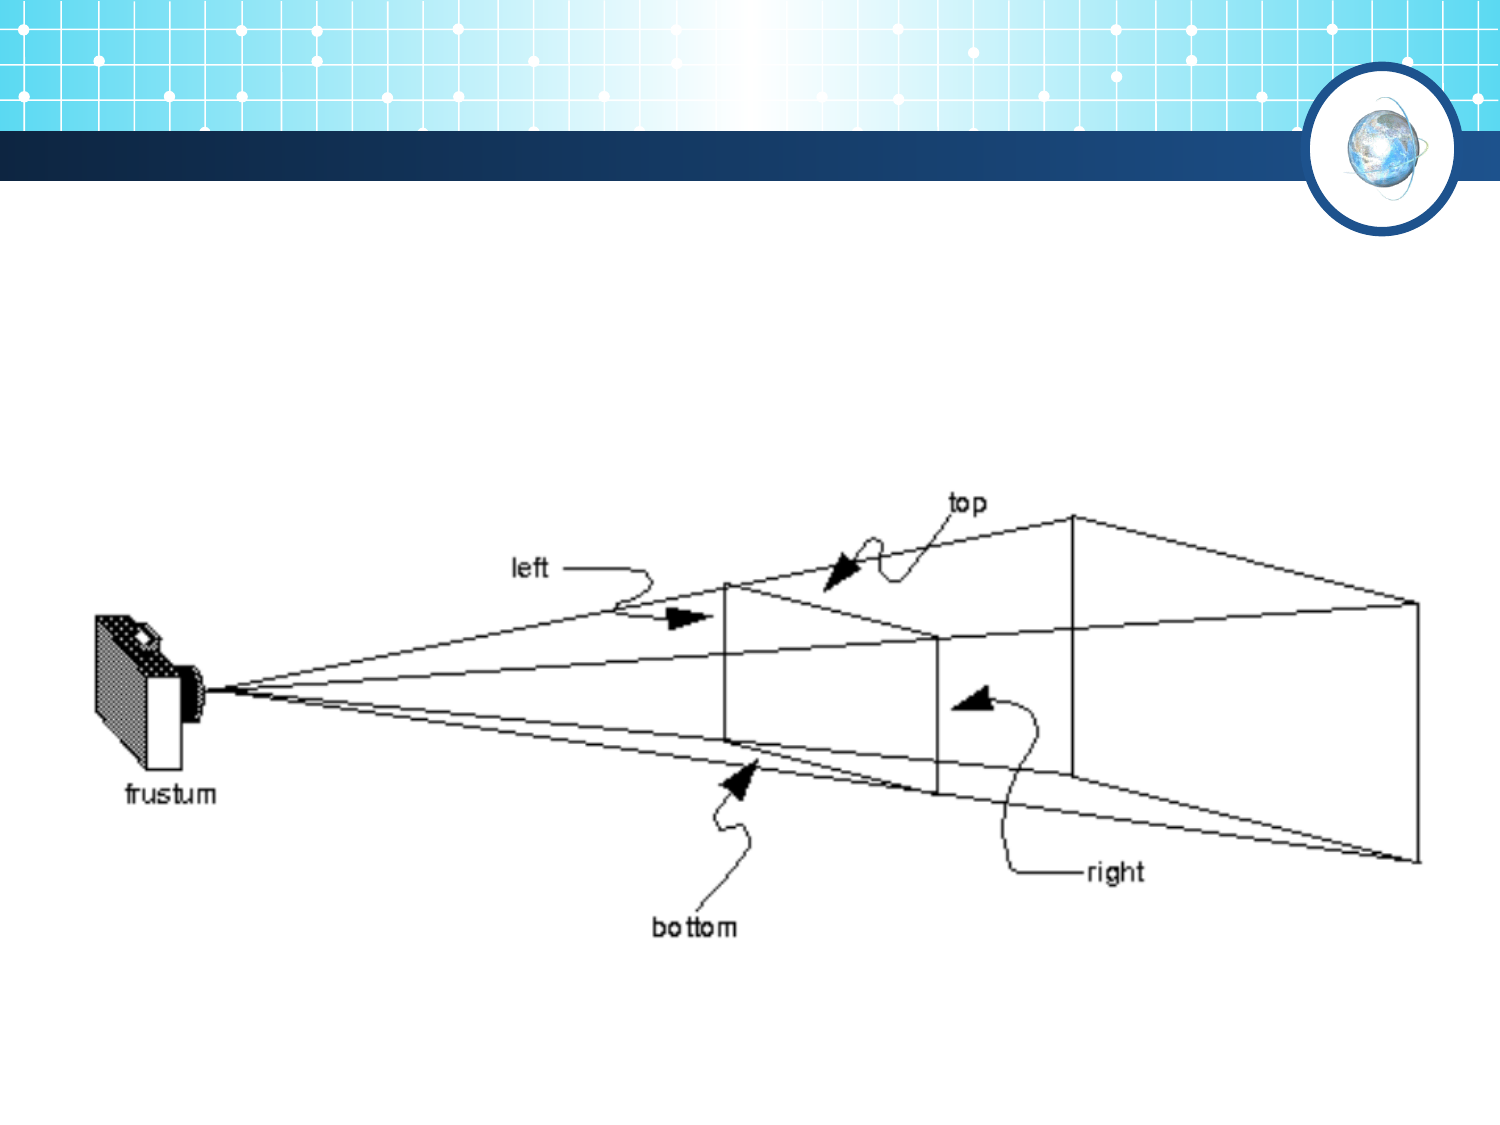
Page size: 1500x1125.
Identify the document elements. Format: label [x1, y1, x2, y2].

picture [24, 437, 1485, 957]
picture [1310, 72, 1454, 226]
